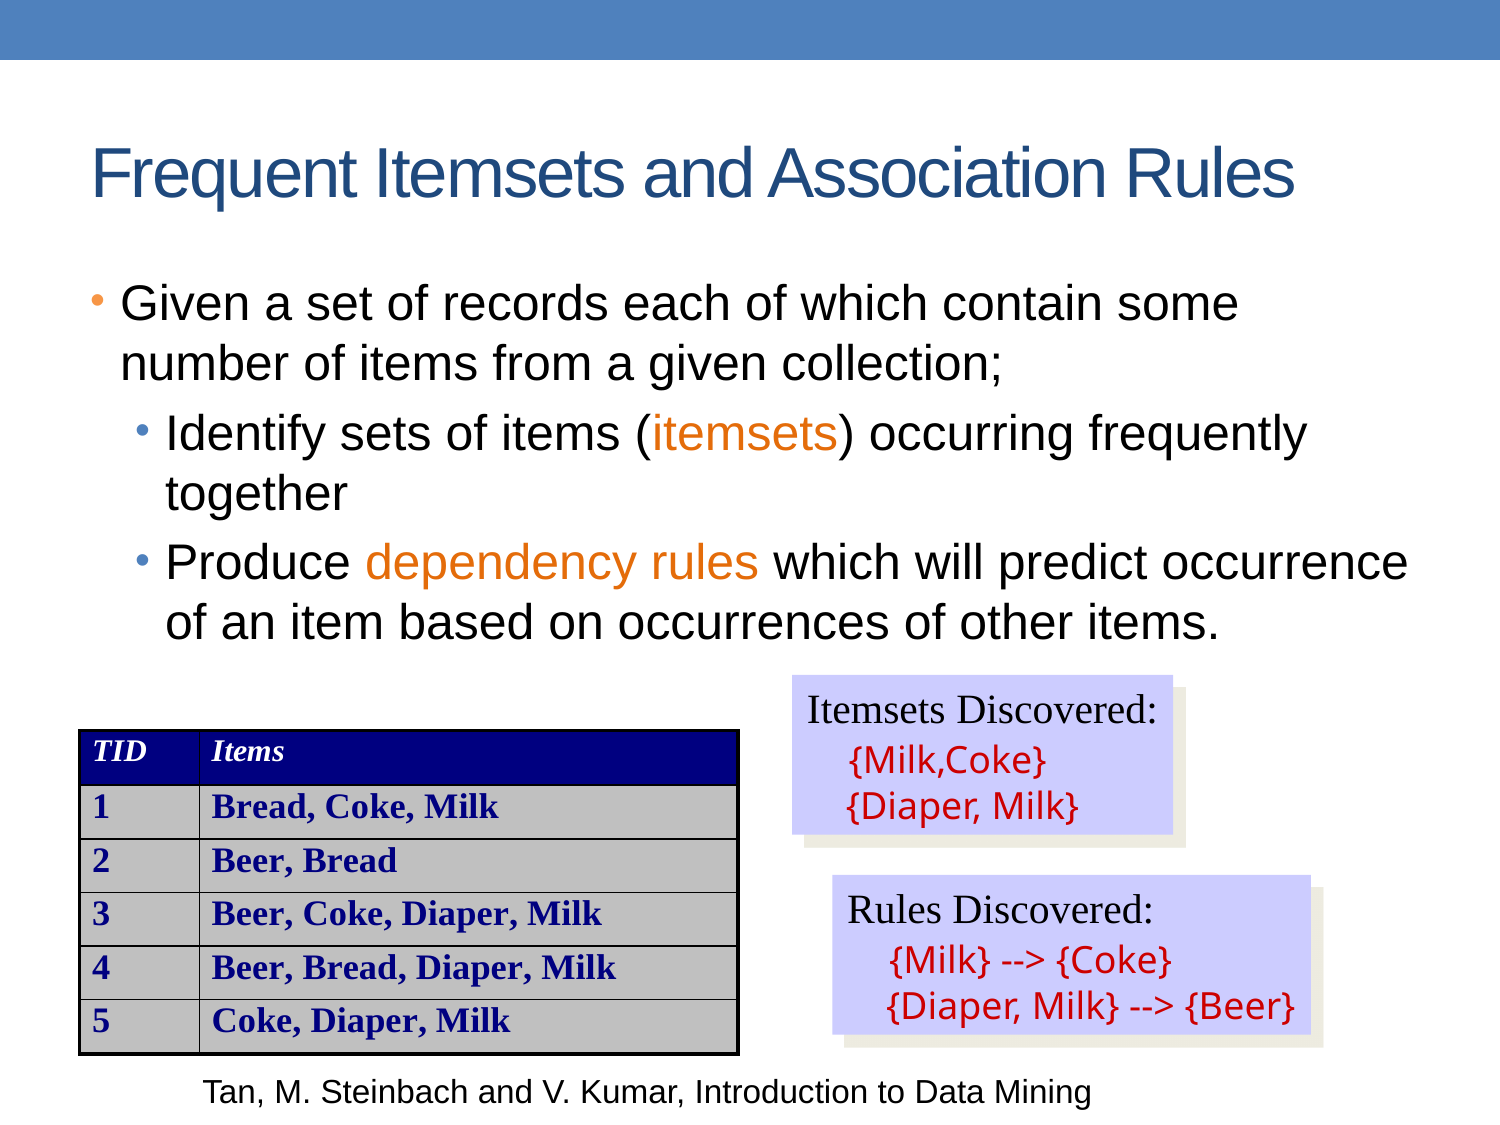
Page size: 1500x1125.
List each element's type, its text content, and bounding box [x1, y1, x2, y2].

text_box Itemsets Discovered: {Milk,Coke} {Diaper, Milk} [792, 674, 1174, 835]
list Given a set of records each of which contain some number of items from a given collection; Identify sets of items (itemsets) occurring frequently together Produce dependency rules which will predict occurrence of an item based on occurrences of other items. [75, 262, 1425, 700]
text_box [62, 728, 749, 1082]
title Frequent Itemsets and Association Rules [75, 87, 1425, 250]
text_box Tan, M. Steinbach and V. Kumar, Introduction to Data Mining [112, 1062, 1325, 1118]
text_box Rules Discovered: {Milk} --> {Coke} {Diaper, Milk} --> {Beer} [832, 874, 1311, 1035]
